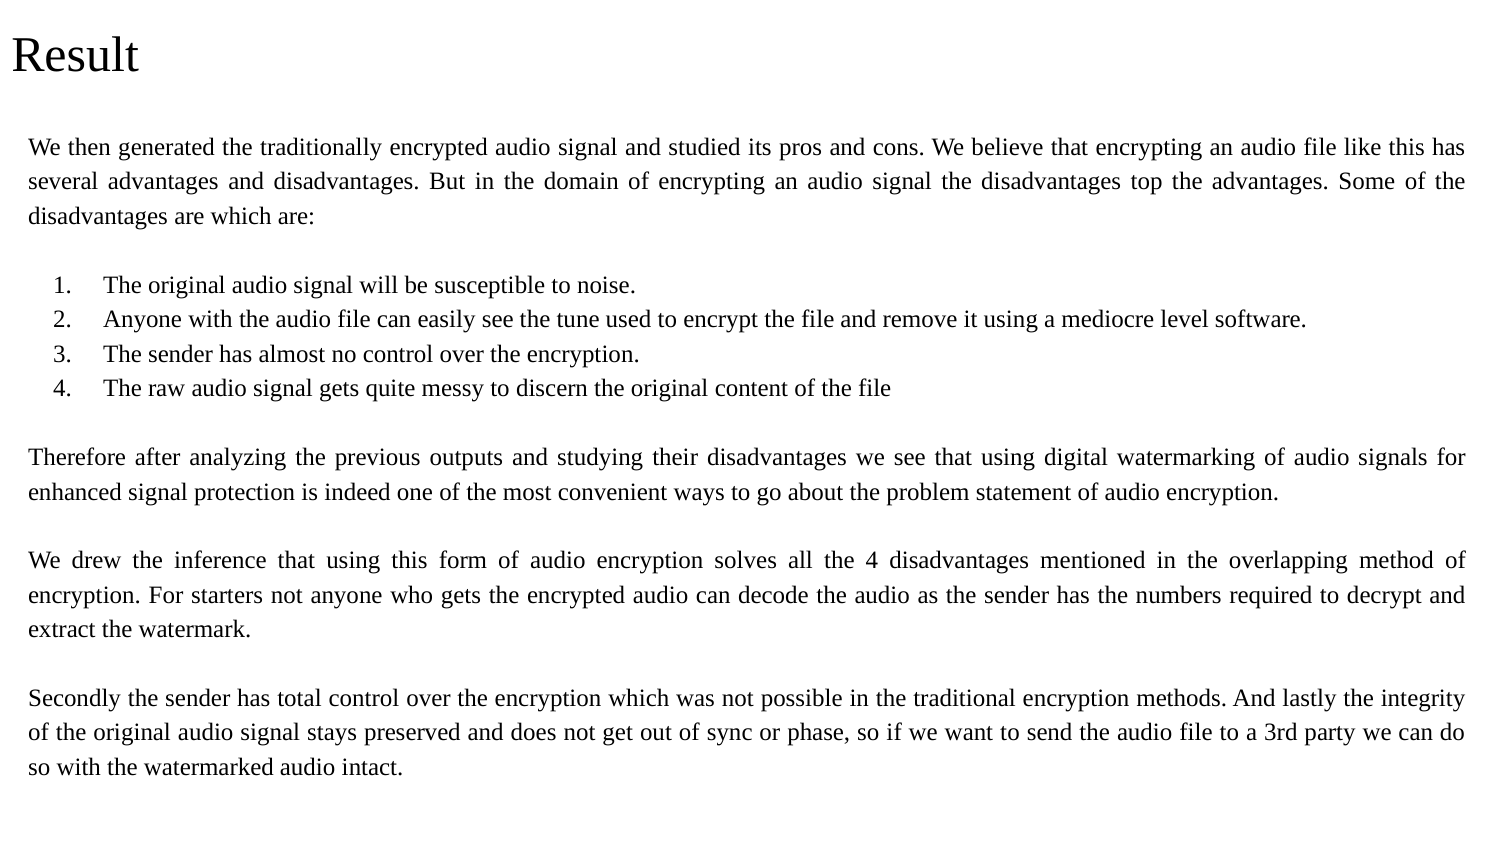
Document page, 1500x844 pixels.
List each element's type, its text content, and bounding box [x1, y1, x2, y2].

title Result [0, 0, 1500, 110]
list We then generated the traditionally encrypted audio signal and studied its pros and cons. We believe that encrypting an audio file like this has several advantages and disadvantages. But in the domain of encrypting an audio signal the disadvantages top the advantages. Some of the disadvantages are which are: The original audio signal will be susceptible to noise. Anyone with the audio file can easily see the tune used to encrypt the file and remove it using a mediocre level software. The sender has almost no control over the encryption. The raw audio signal gets quite messy to discern the original content of the file Therefore after analyzing the previous outputs and studying their disadvantages we see that using digital watermarking of audio signals for enhanced signal protection is indeed one of the most convenient ways to go about the problem statement of audio encryption. We drew the inference that using this form of audio encryption solves all the 4 disadvantages mentioned in the overlapping method of encryption. For starters not anyone who gets the encrypted audio can decode the audio as the sender has the numbers required to decrypt and extract the watermark. Secondly the sender has total control over the encryption which was not possible in the traditional encryption methods. And lastly the integrity of the original audio signal stays preserved and does not get out of sync or phase, so if we want to send the audio file to a 3rd party we can do so with the watermarked audio intact. [17, 120, 1480, 810]
